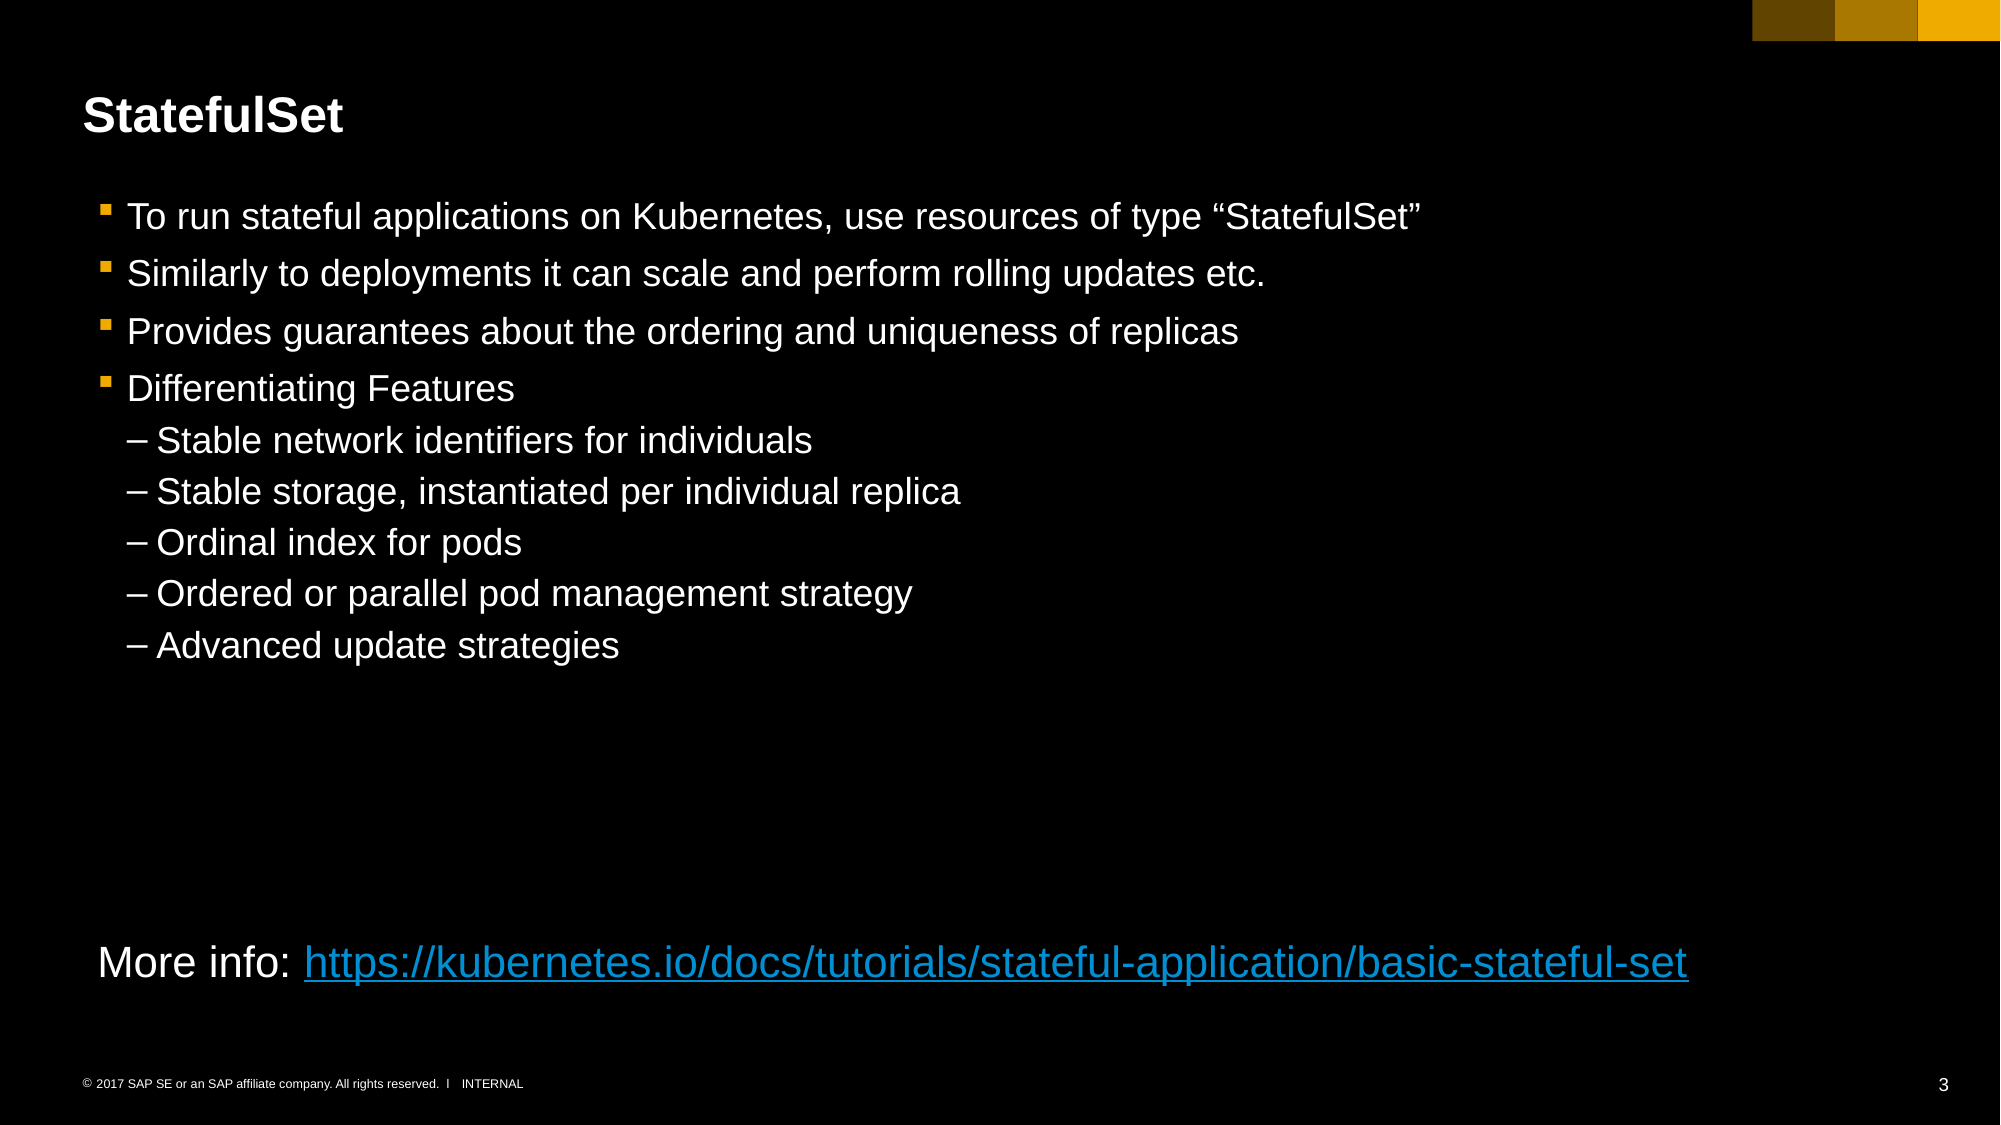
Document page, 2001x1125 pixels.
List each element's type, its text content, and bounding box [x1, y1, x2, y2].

title StatefulSet [82, 82, 1918, 144]
text_box More info: https://kubernetes.io/docs/tutorials/stateful-application/basic-stateful-set [82, 926, 1869, 994]
text_box To run stateful applications on Kubernetes, use resources of type “StatefulSet” Similarly to deployments it can scale and perform rolling updates etc. Provides guarantees about the ordering and uniqueness of replicas Differentiating Features Stable network identifiers for individuals Stable storage, instantiated per individual replica Ordinal index for pods Ordered or parallel pod management strategy Advanced update strategies [82, 184, 1680, 926]
